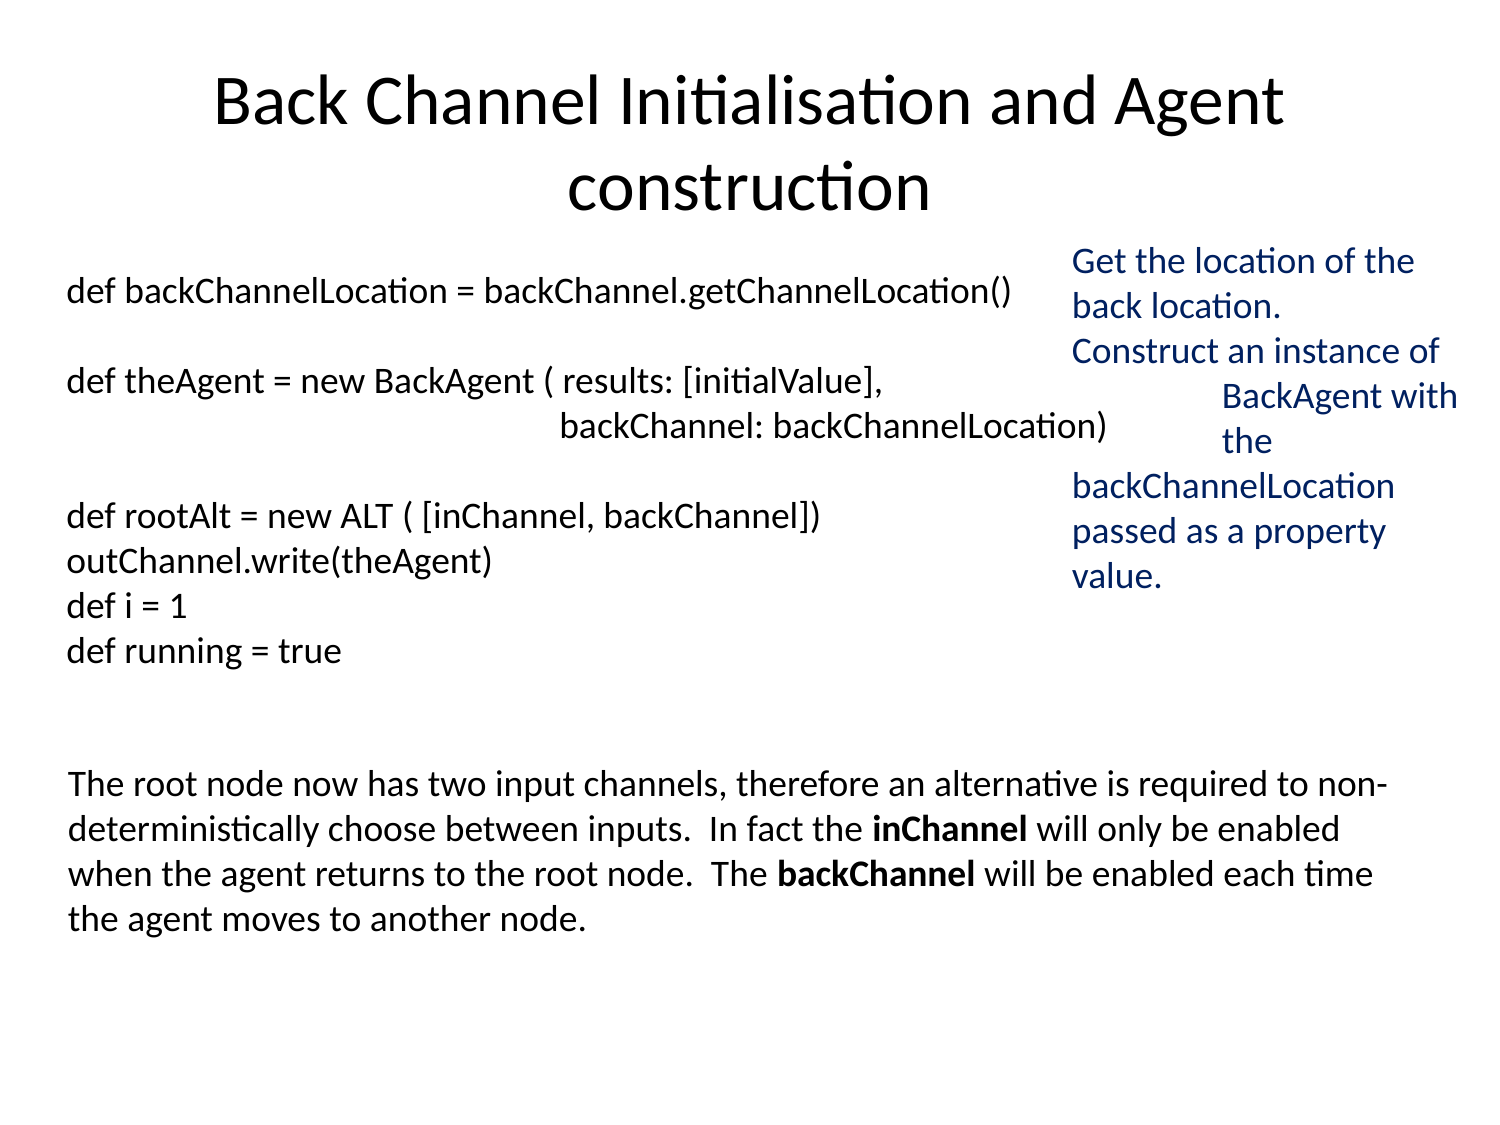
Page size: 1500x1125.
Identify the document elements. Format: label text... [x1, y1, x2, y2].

text_box Get the location of the back location. Construct an instance of BackAgent with the backChannelLocation passed as a property value. [1057, 228, 1483, 603]
text_box def backChannelLocation = backChannel.getChannelLocation() def theAgent = new BackAgent ( results: [initialValue], backChannel: backChannelLocation) def rootAlt = new ALT ( [inChannel, backChannel]) outChannel.write(theAgent) def i = 1 def running = true [17, 258, 1152, 679]
text_box The root node now has two input channels, therefore an alternative is required to non-deterministically choose between inputs. In fact the inChannel will only be enabled when the agent returns to the root node. The backChannel will be enabled each time the agent moves to another node. [53, 751, 1436, 947]
title Back Channel Initialisation and Agent construction [75, 45, 1425, 233]
